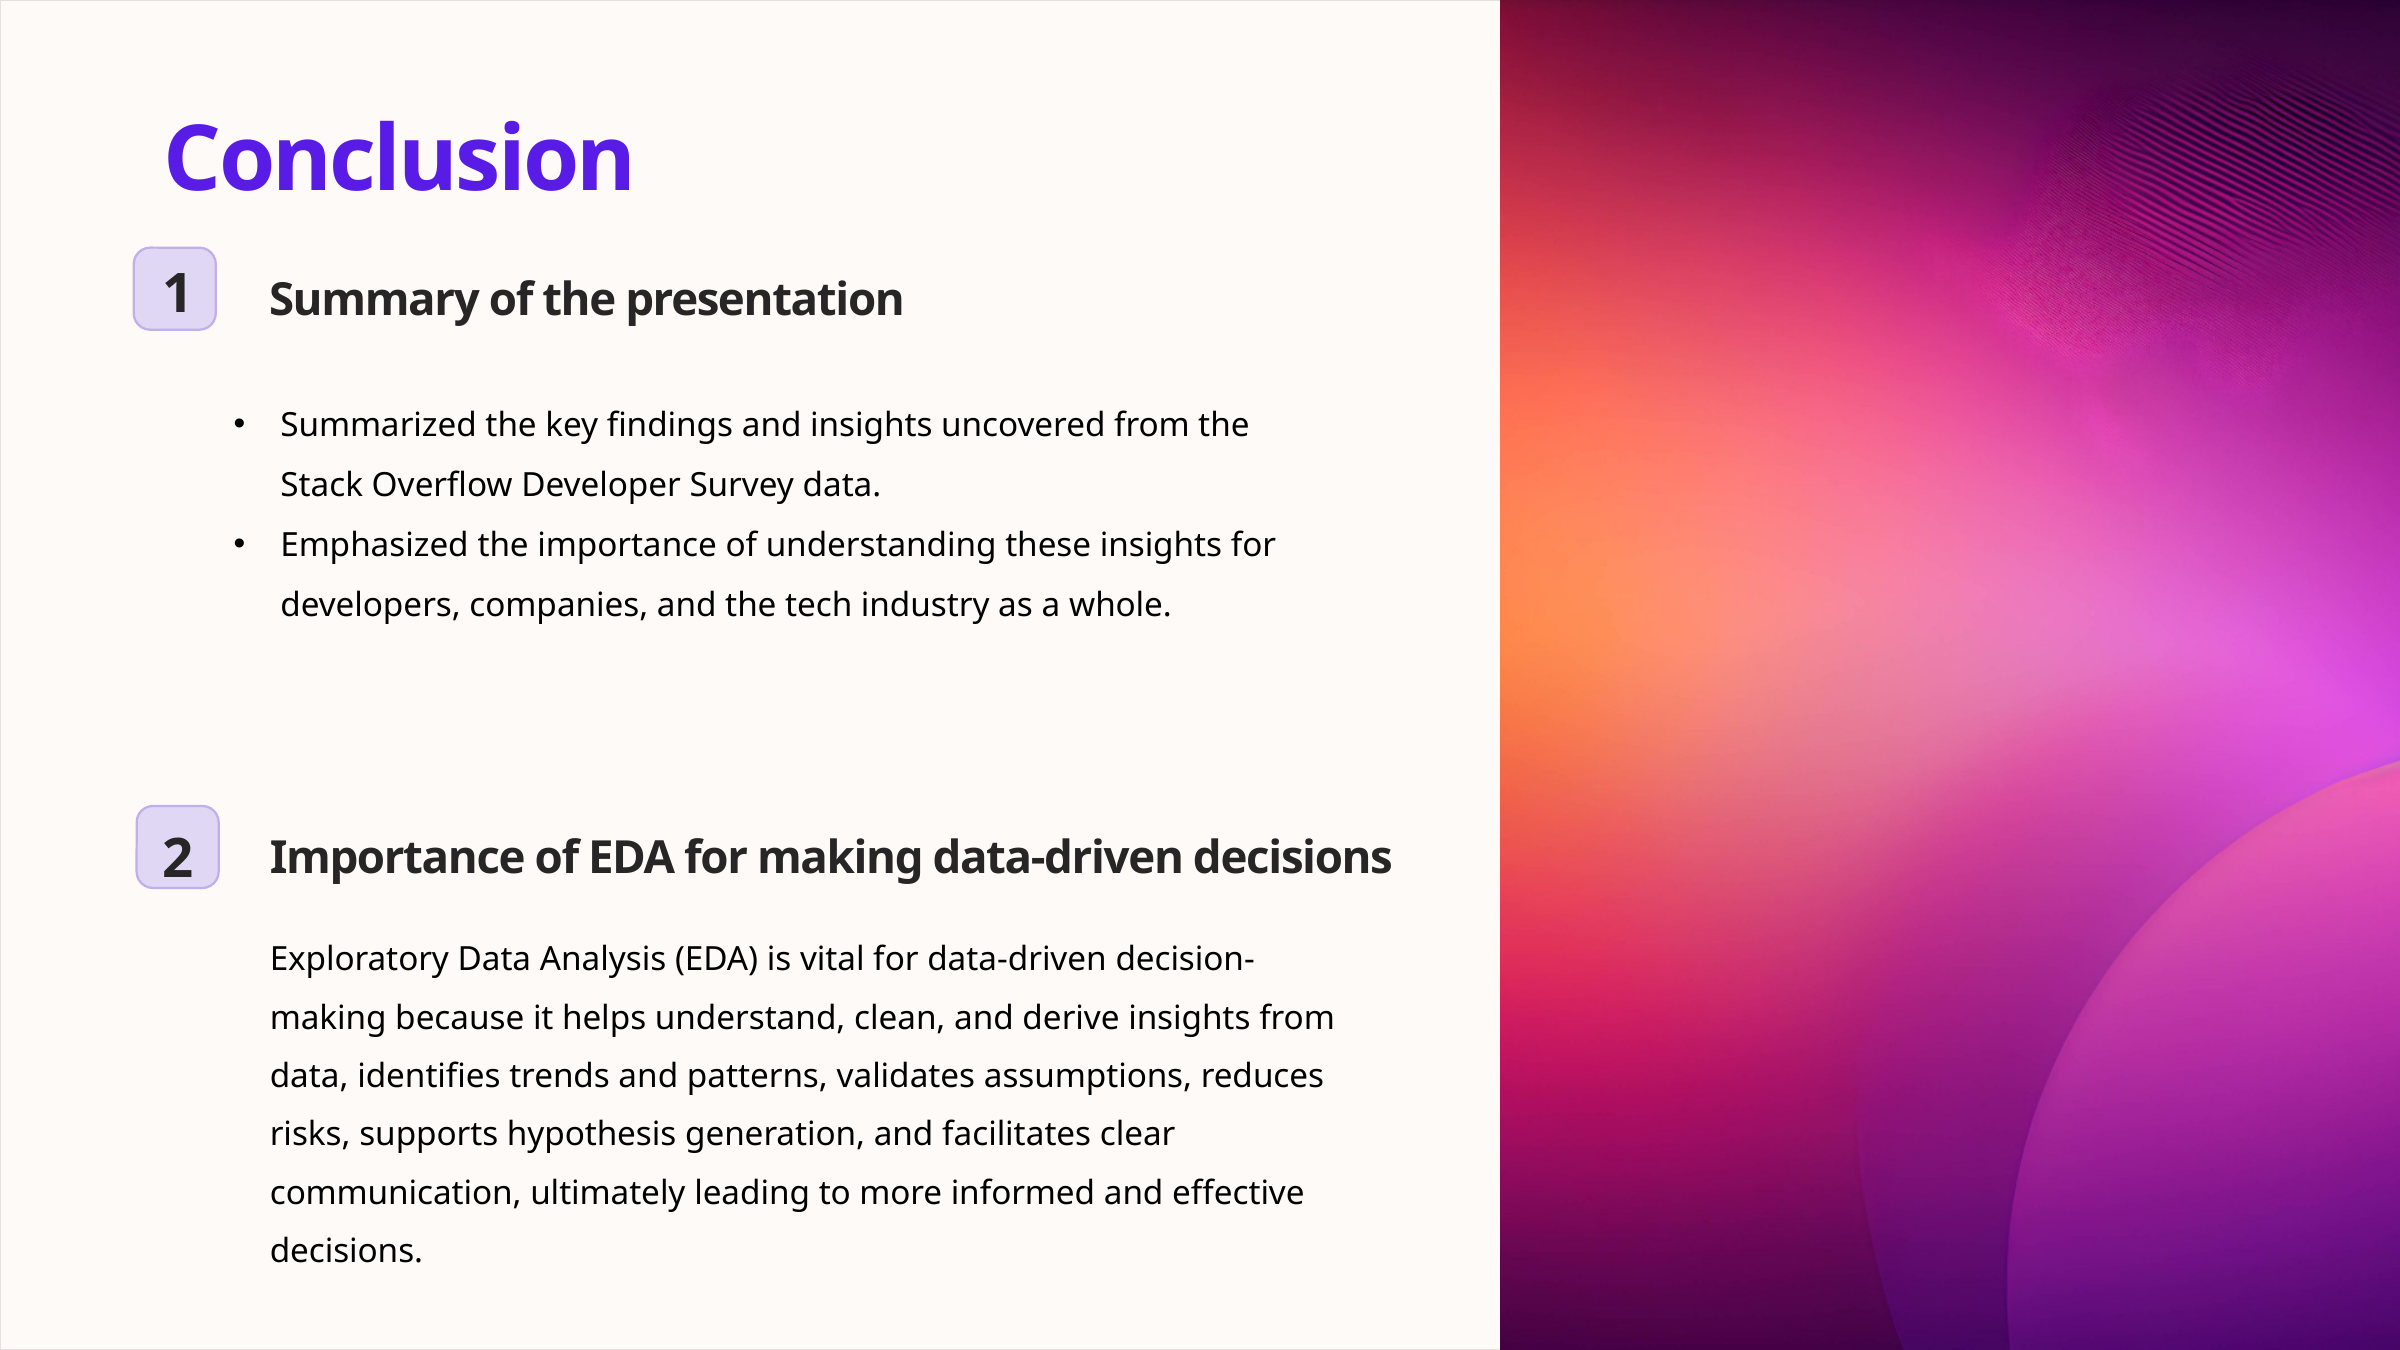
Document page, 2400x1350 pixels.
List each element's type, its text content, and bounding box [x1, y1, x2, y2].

text_box 1 [167, 247, 189, 316]
text_box Summary of the presentation [254, 260, 878, 318]
text_box Summarized the key findings and insights uncovered from the Stack Overflow Developer Survey data. Emphasized the importance of understanding these insights for developers, companies, and the tech industry as a whole. [218, 376, 1327, 558]
text_box Exploratory Data Analysis (EDA) is vital for data-driven decision-making because it helps understand, clean, and derive insights from data, identifies trends and patterns, validates assumptions, reduces risks, supports hypothesis generation, and facilitates clear communication, ultimately leading to more informed and effective decisions. [255, 911, 1364, 1260]
text_box [136, 805, 219, 889]
text_box Conclusion [149, 87, 879, 202]
text_box Importance of EDA for making data-driven decisions [255, 818, 1357, 876]
text_box 2 [162, 812, 193, 882]
text_box [133, 247, 216, 330]
picture [1499, 0, 2400, 1350]
text_box [0, 0, 1499, 1350]
